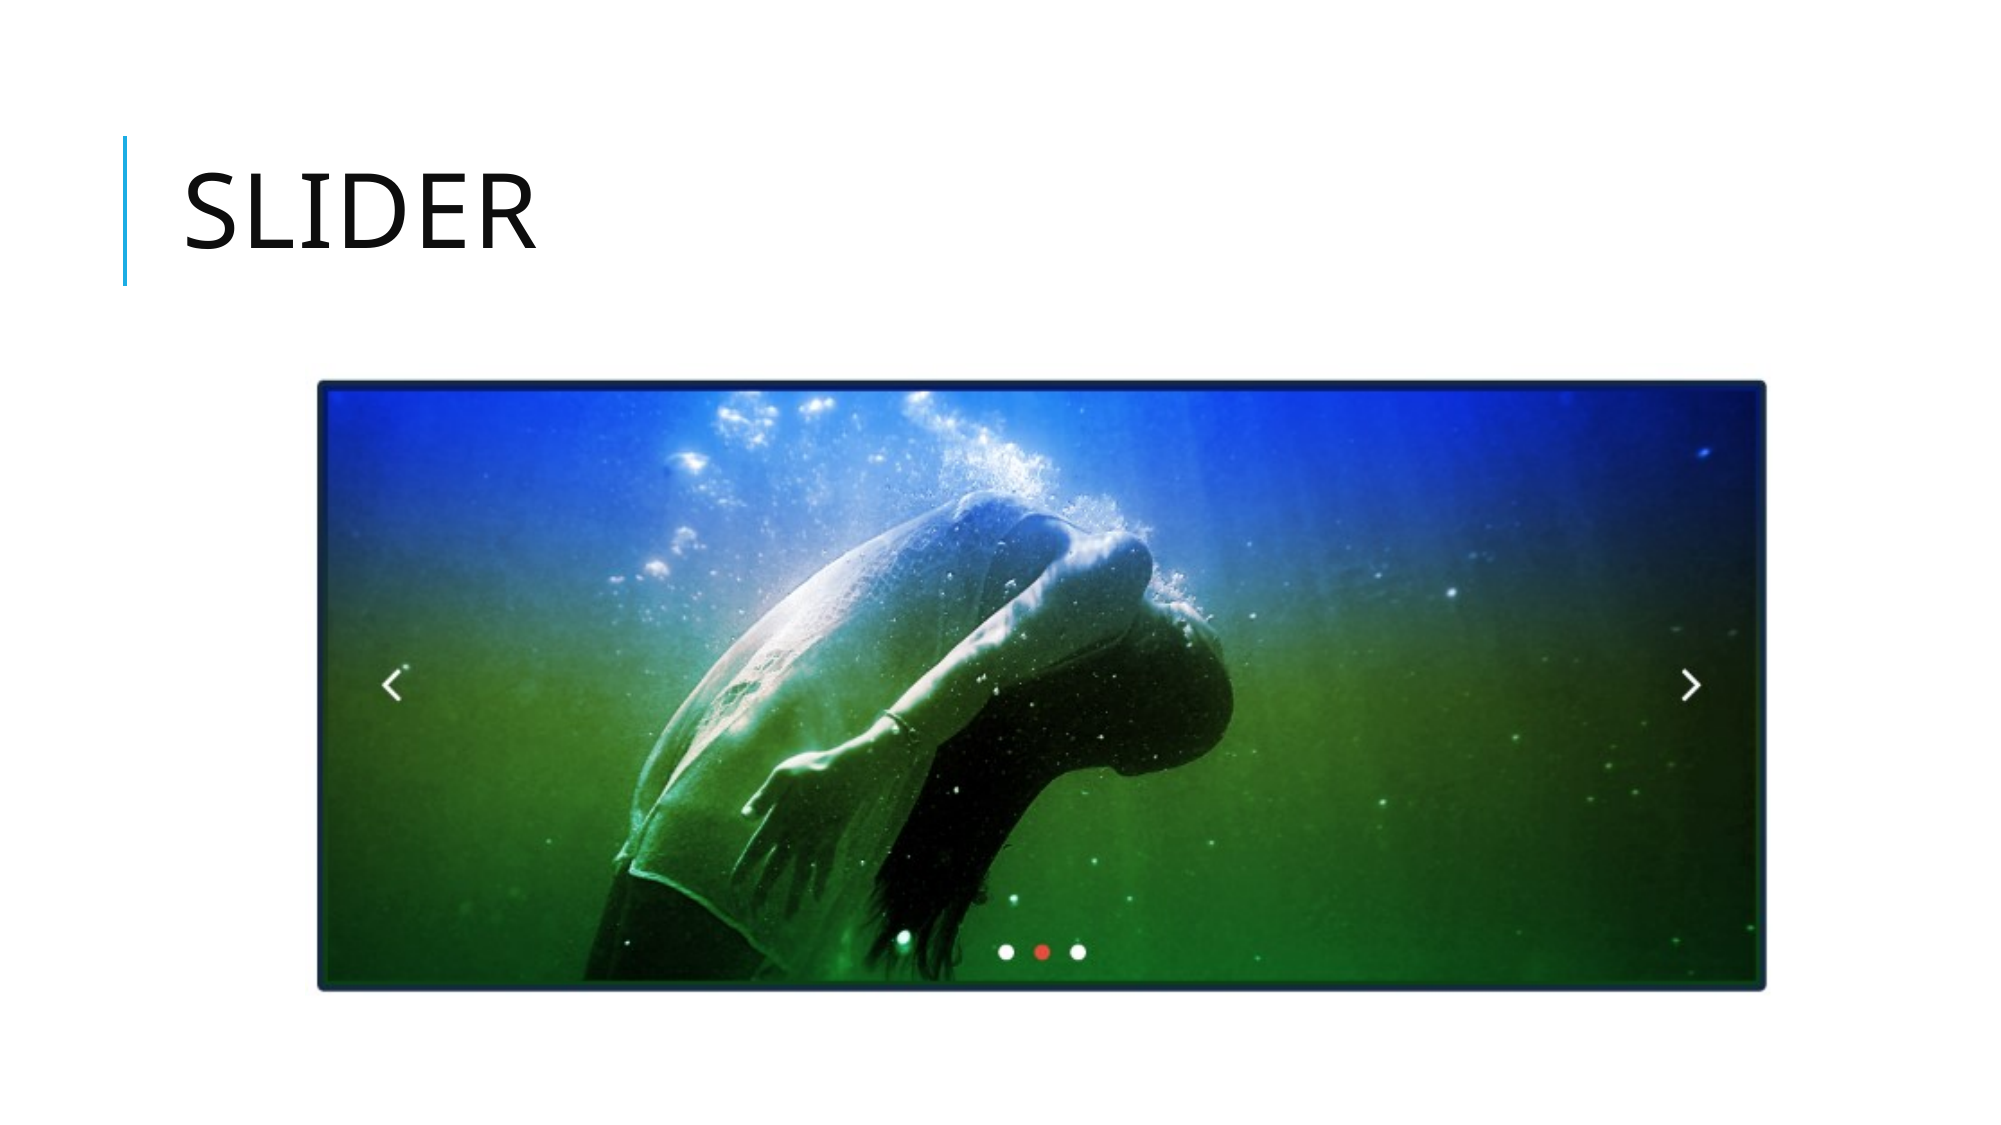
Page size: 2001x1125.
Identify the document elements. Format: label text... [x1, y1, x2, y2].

title Slider [168, 96, 1763, 342]
picture [304, 363, 1778, 1022]
